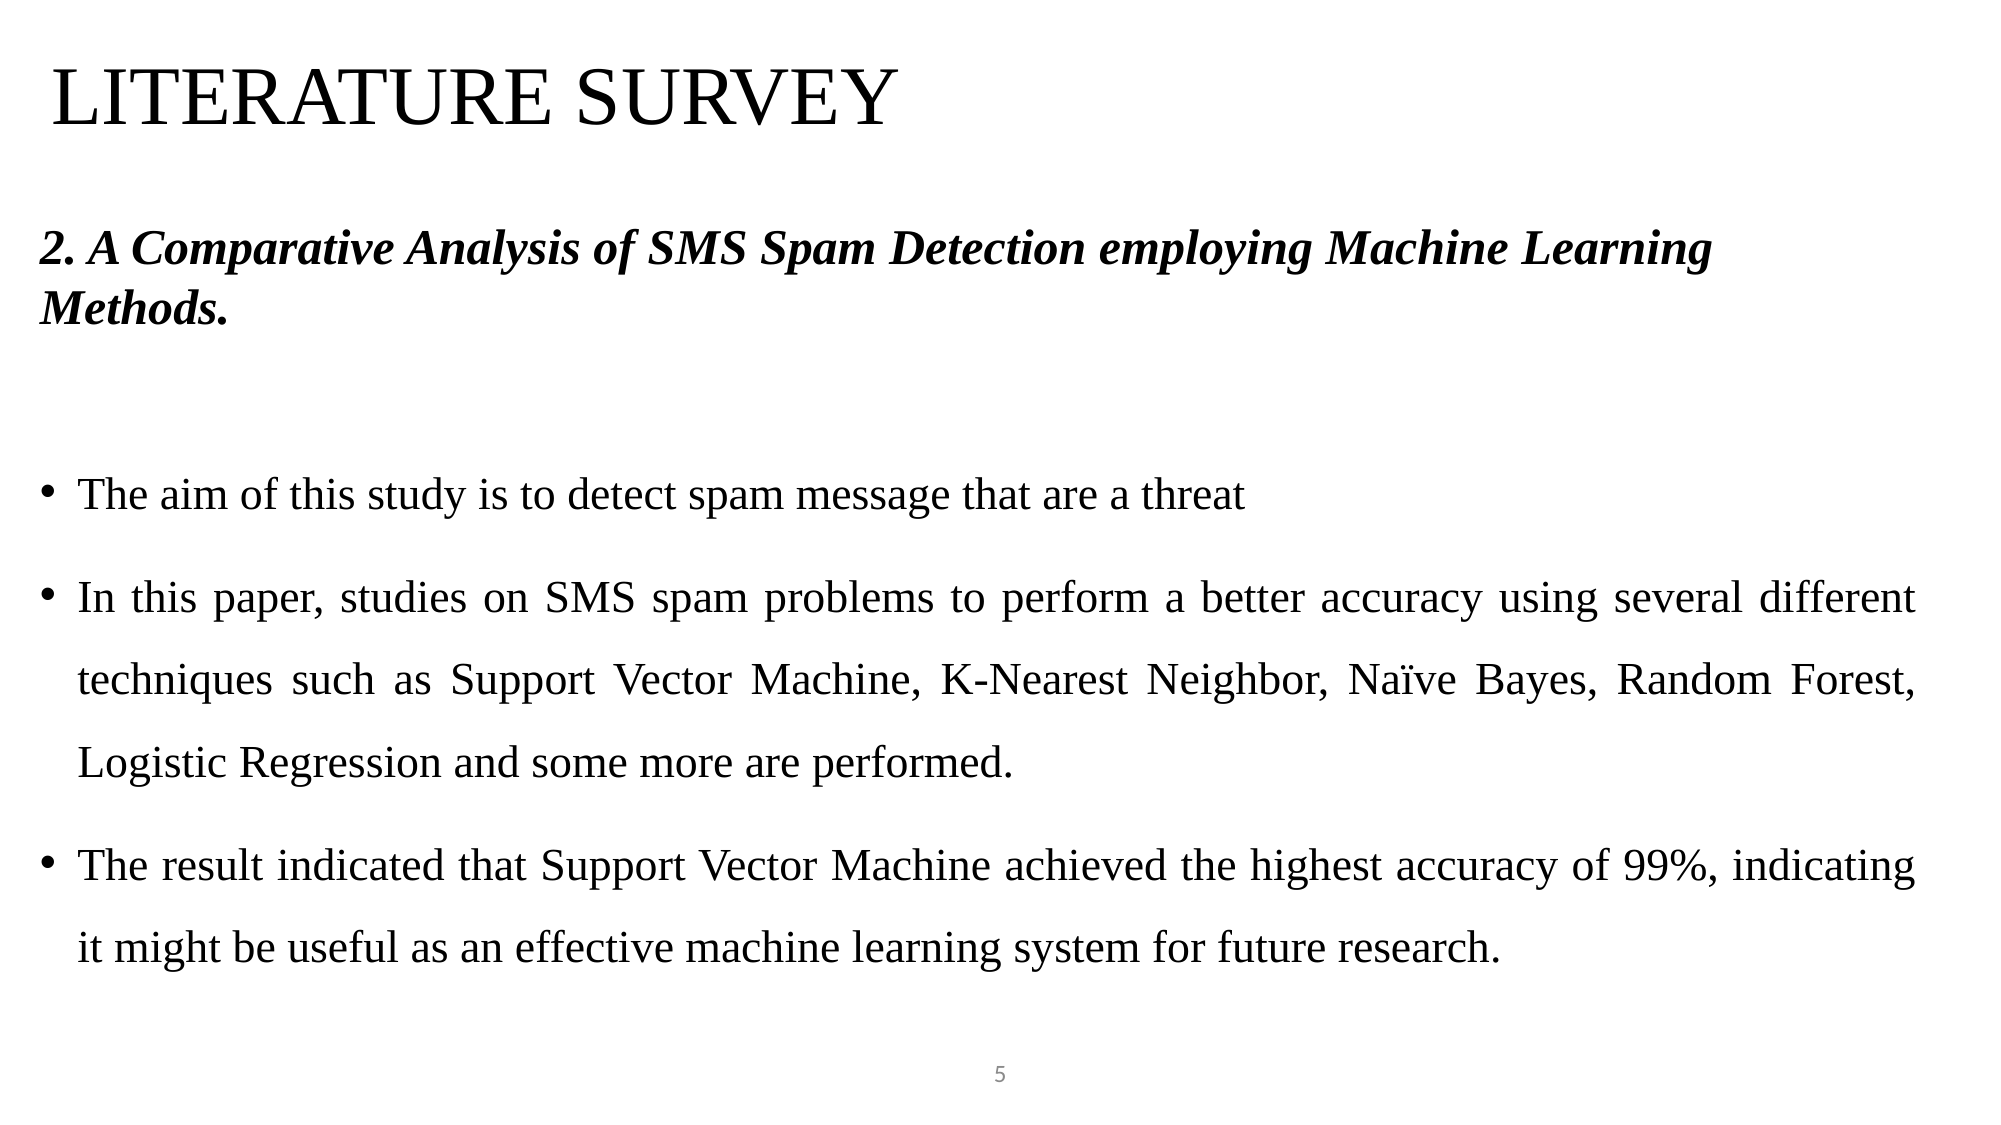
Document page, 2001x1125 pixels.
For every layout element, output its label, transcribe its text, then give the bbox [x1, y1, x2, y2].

slide_number 5 [978, 1042, 1022, 1103]
list 2. A Comparative Analysis of SMS Spam Detection employing Machine Learning Methods. The aim of this study is to detect spam message that are a threat In this paper, studies on SMS spam problems to perform a better accuracy using several different techniques such as Support Vector Machine, K-Nearest Neighbor, Naïve Bayes, Random Forest, Logistic Regression and some more are performed. The result indicated that Support Vector Machine achieved the highest accuracy of 99%, indicating it might be useful as an effective machine learning system for future research. [24, 206, 1933, 1043]
title LITERATURE SURVEY [35, 0, 1761, 206]
